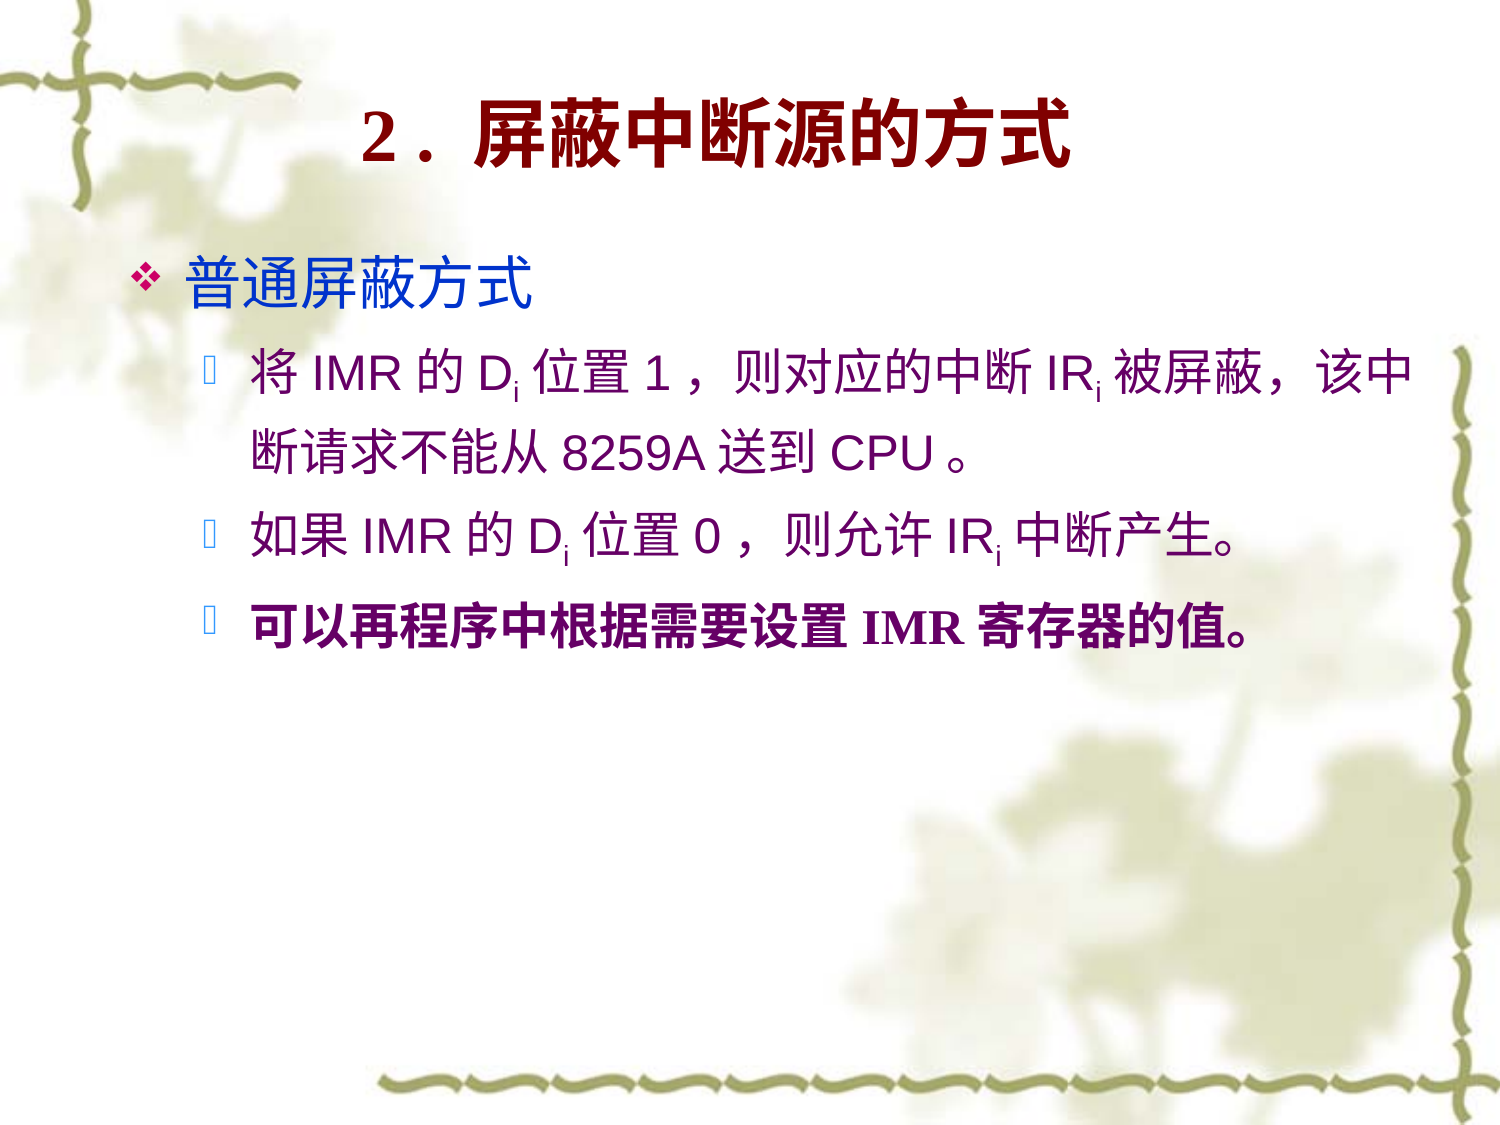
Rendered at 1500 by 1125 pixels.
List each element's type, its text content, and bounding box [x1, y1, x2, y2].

title 2 . 屏蔽中断源的方式 [150, 75, 1300, 188]
picture [0, 0, 1500, 1125]
slide_number 32 [1118, 1039, 1495, 1118]
list 普通屏蔽方式 将IMR的Di位置1，则对应的中断IRi被屏蔽，该中断请求不能从8259A送到CPU。 如果IMR的Di位置0，则允许IRi中断产生。 可以再程序中根据需要设置IMR寄存器的值。 [112, 224, 1459, 1012]
